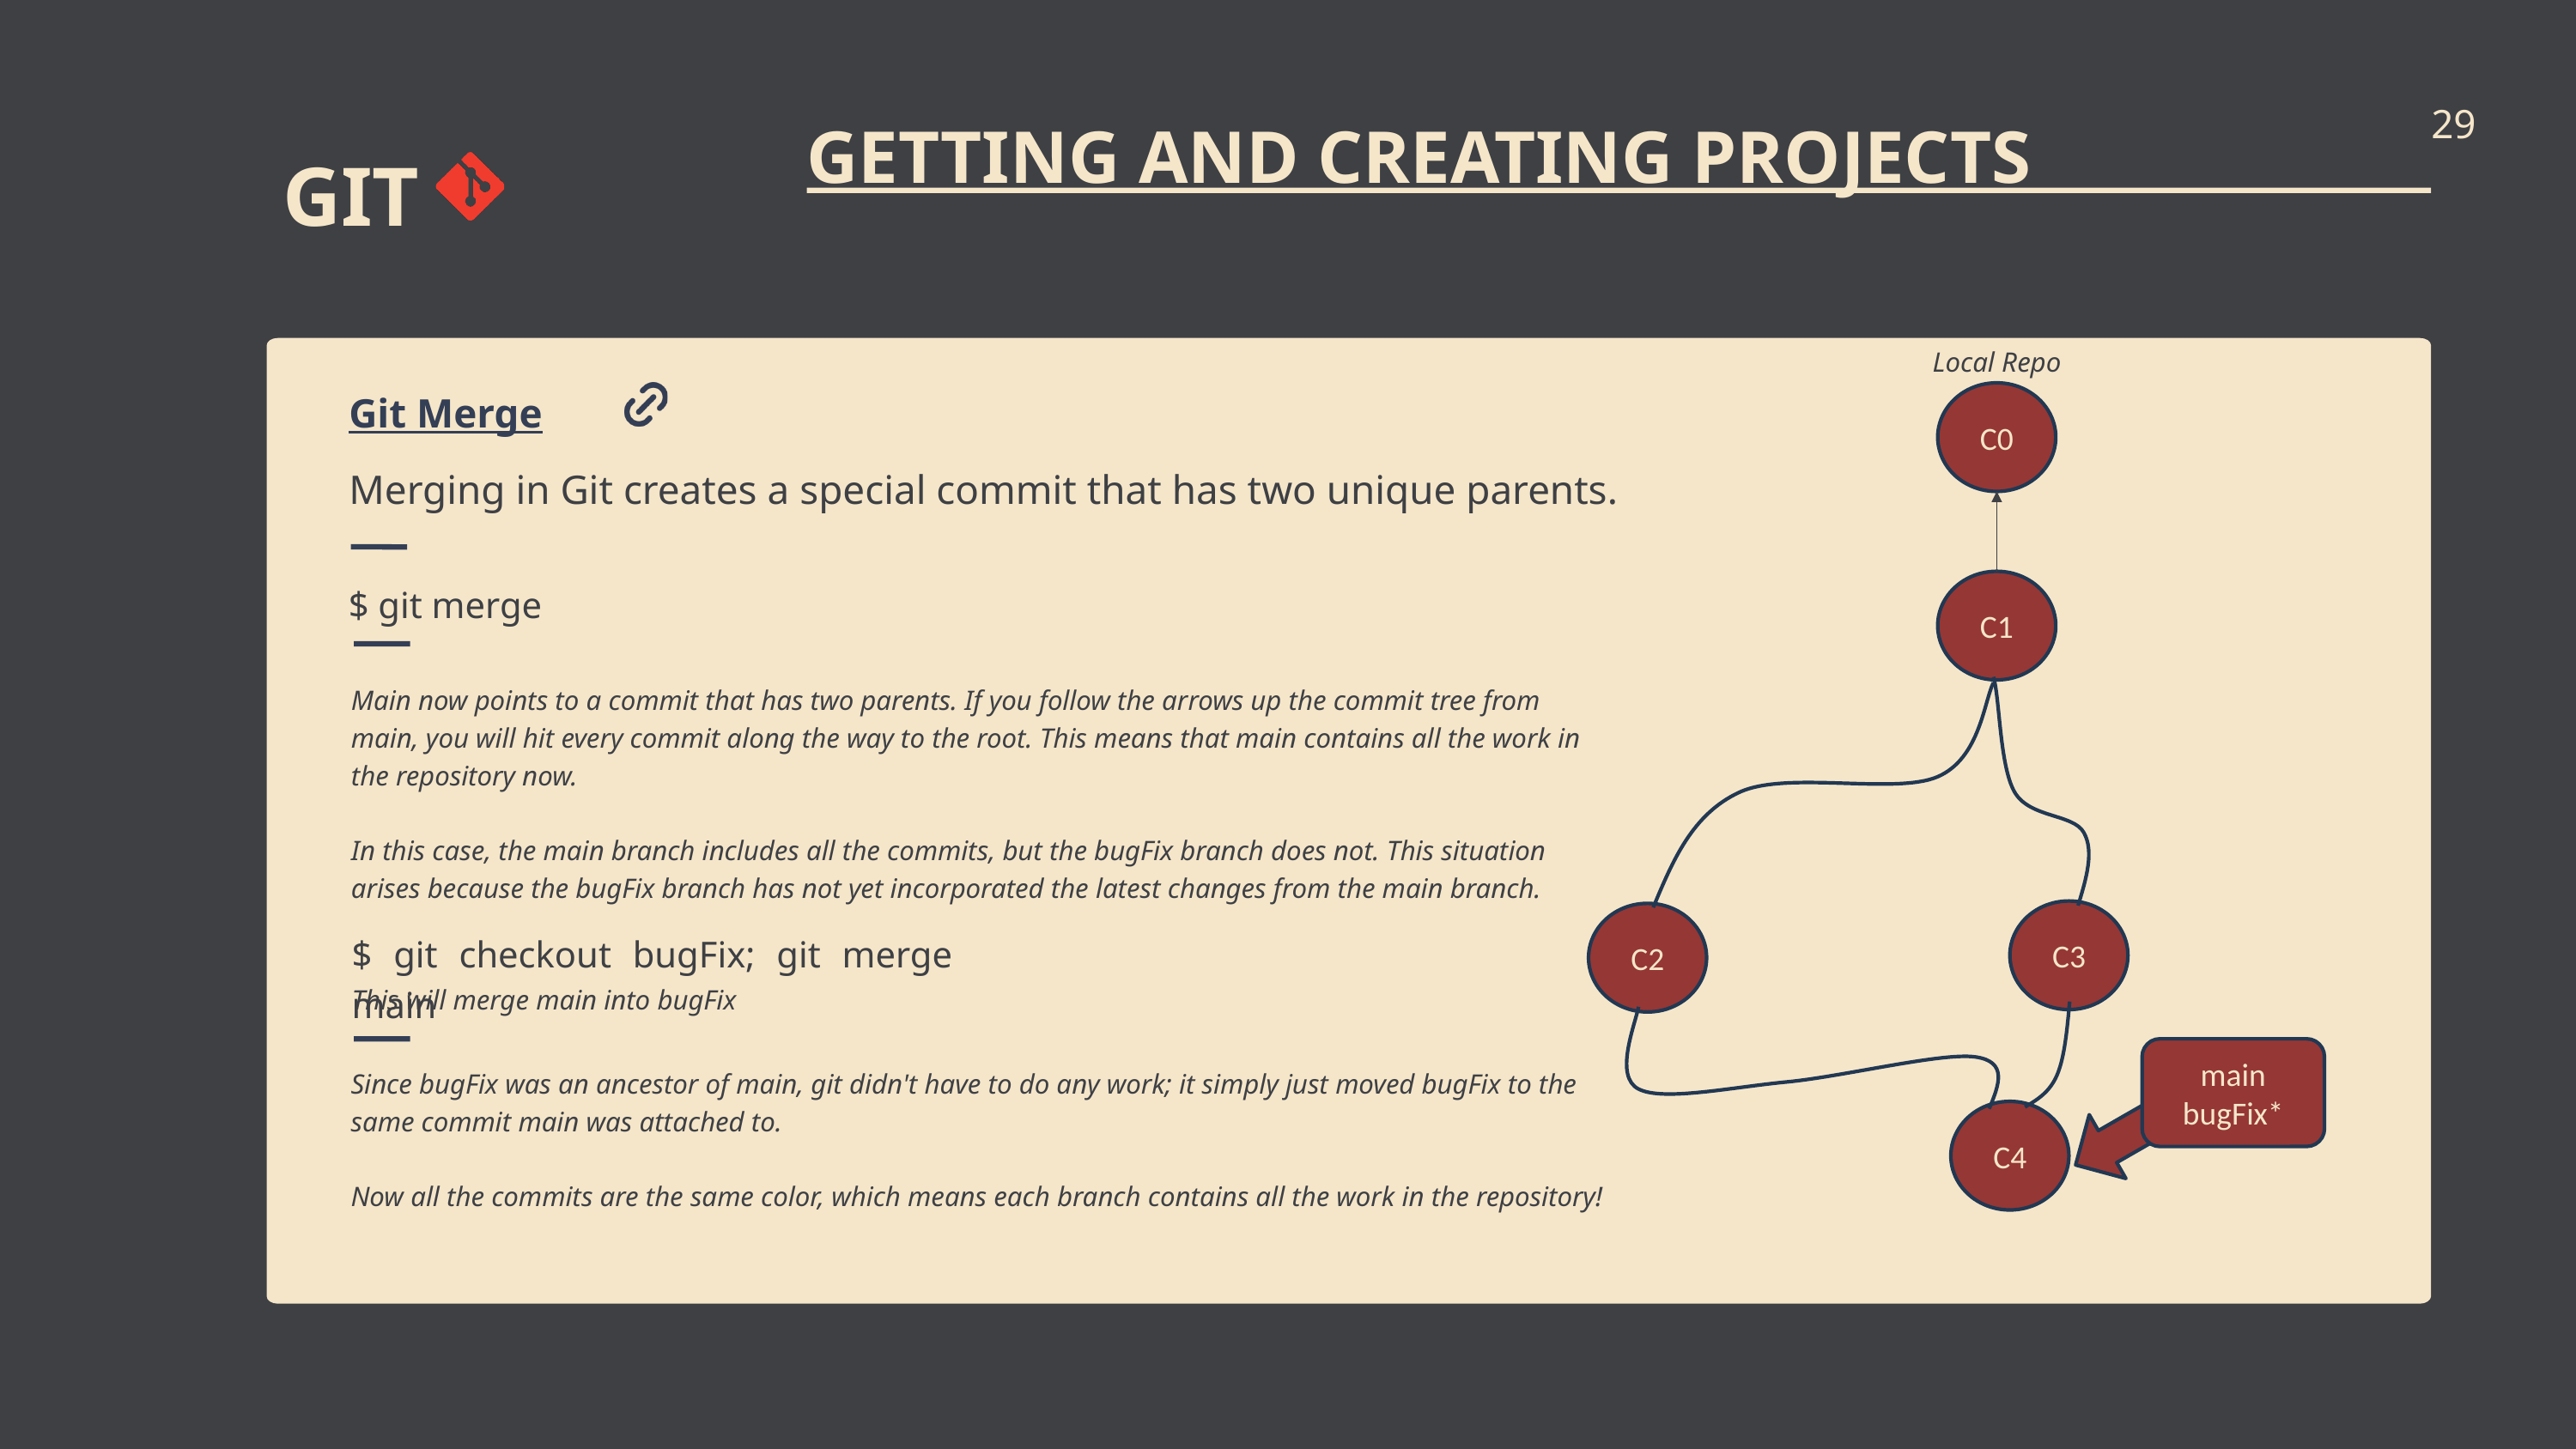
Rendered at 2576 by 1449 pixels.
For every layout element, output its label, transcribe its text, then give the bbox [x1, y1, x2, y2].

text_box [349, 380, 837, 429]
text_box GETTING AND CREATING PROJECTS [806, 99, 2432, 197]
text_box [436, 152, 505, 221]
text_box 29 [2431, 91, 2480, 147]
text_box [266, 337, 2432, 1304]
text_box GIT [266, 129, 436, 243]
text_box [2068, 1038, 2325, 1175]
